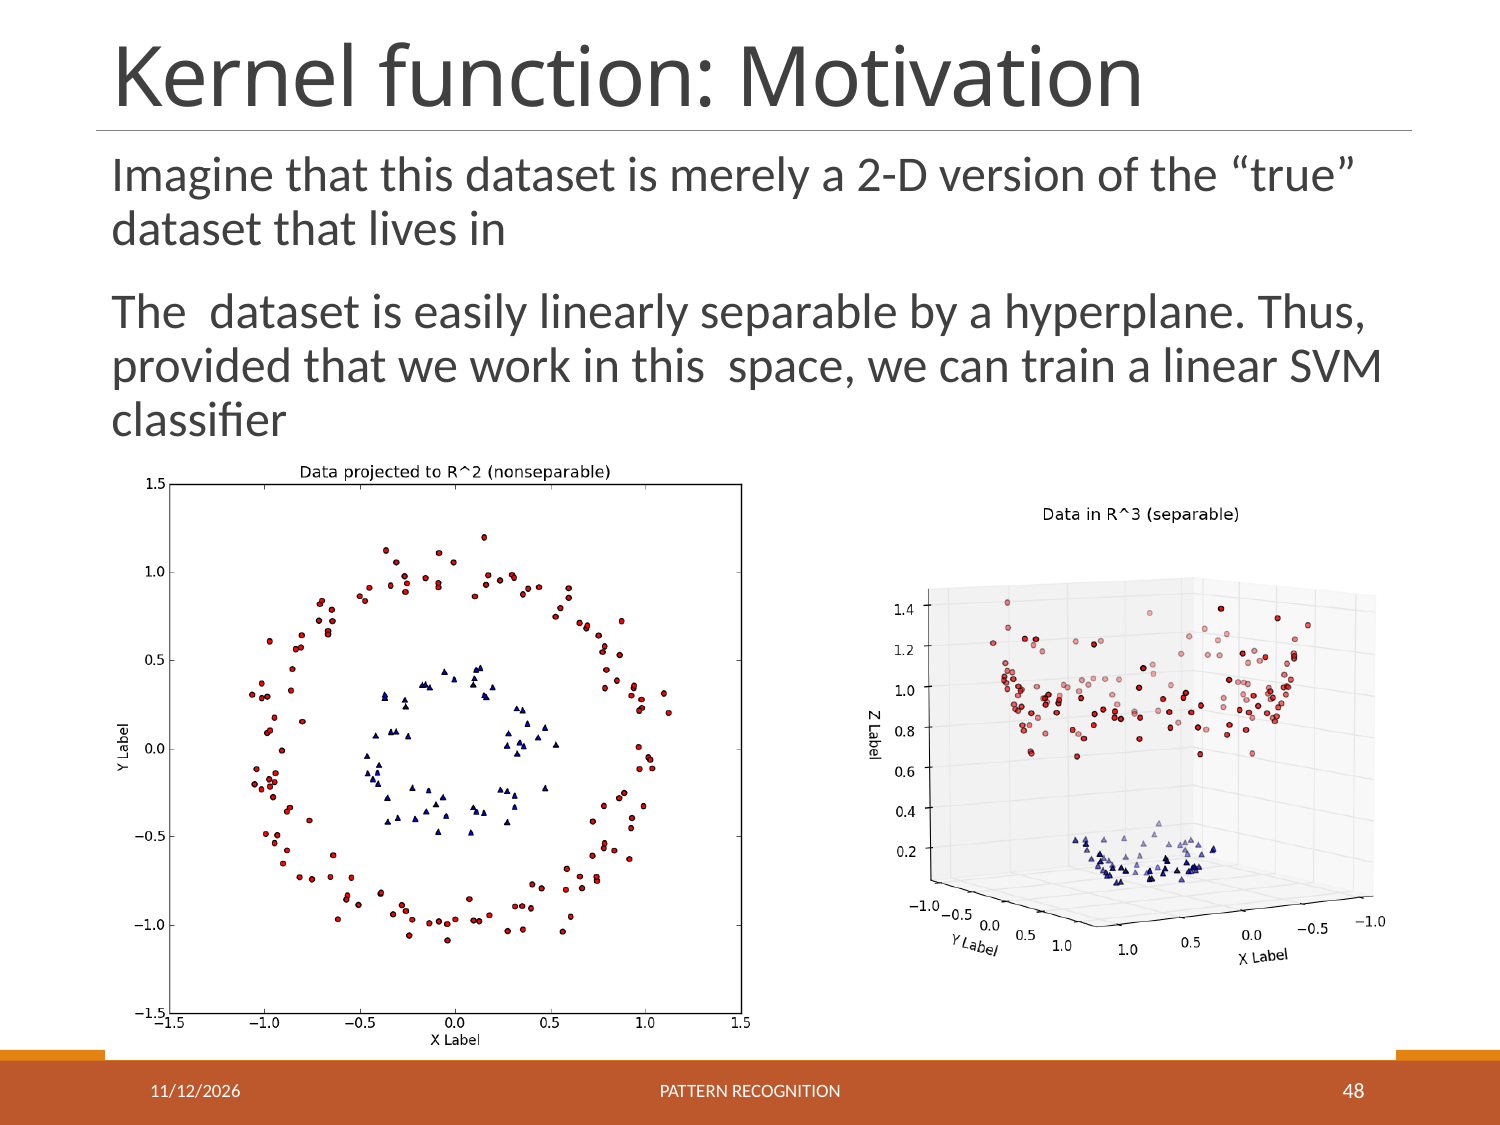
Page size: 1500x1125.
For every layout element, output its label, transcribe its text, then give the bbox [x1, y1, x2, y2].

picture [104, 456, 1396, 1061]
slide_number 48 [1218, 1068, 1380, 1120]
footer Pattern recognition [453, 1068, 1047, 1120]
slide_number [135, 1068, 440, 1120]
title Kernel function: Motivation [96, 19, 1413, 131]
